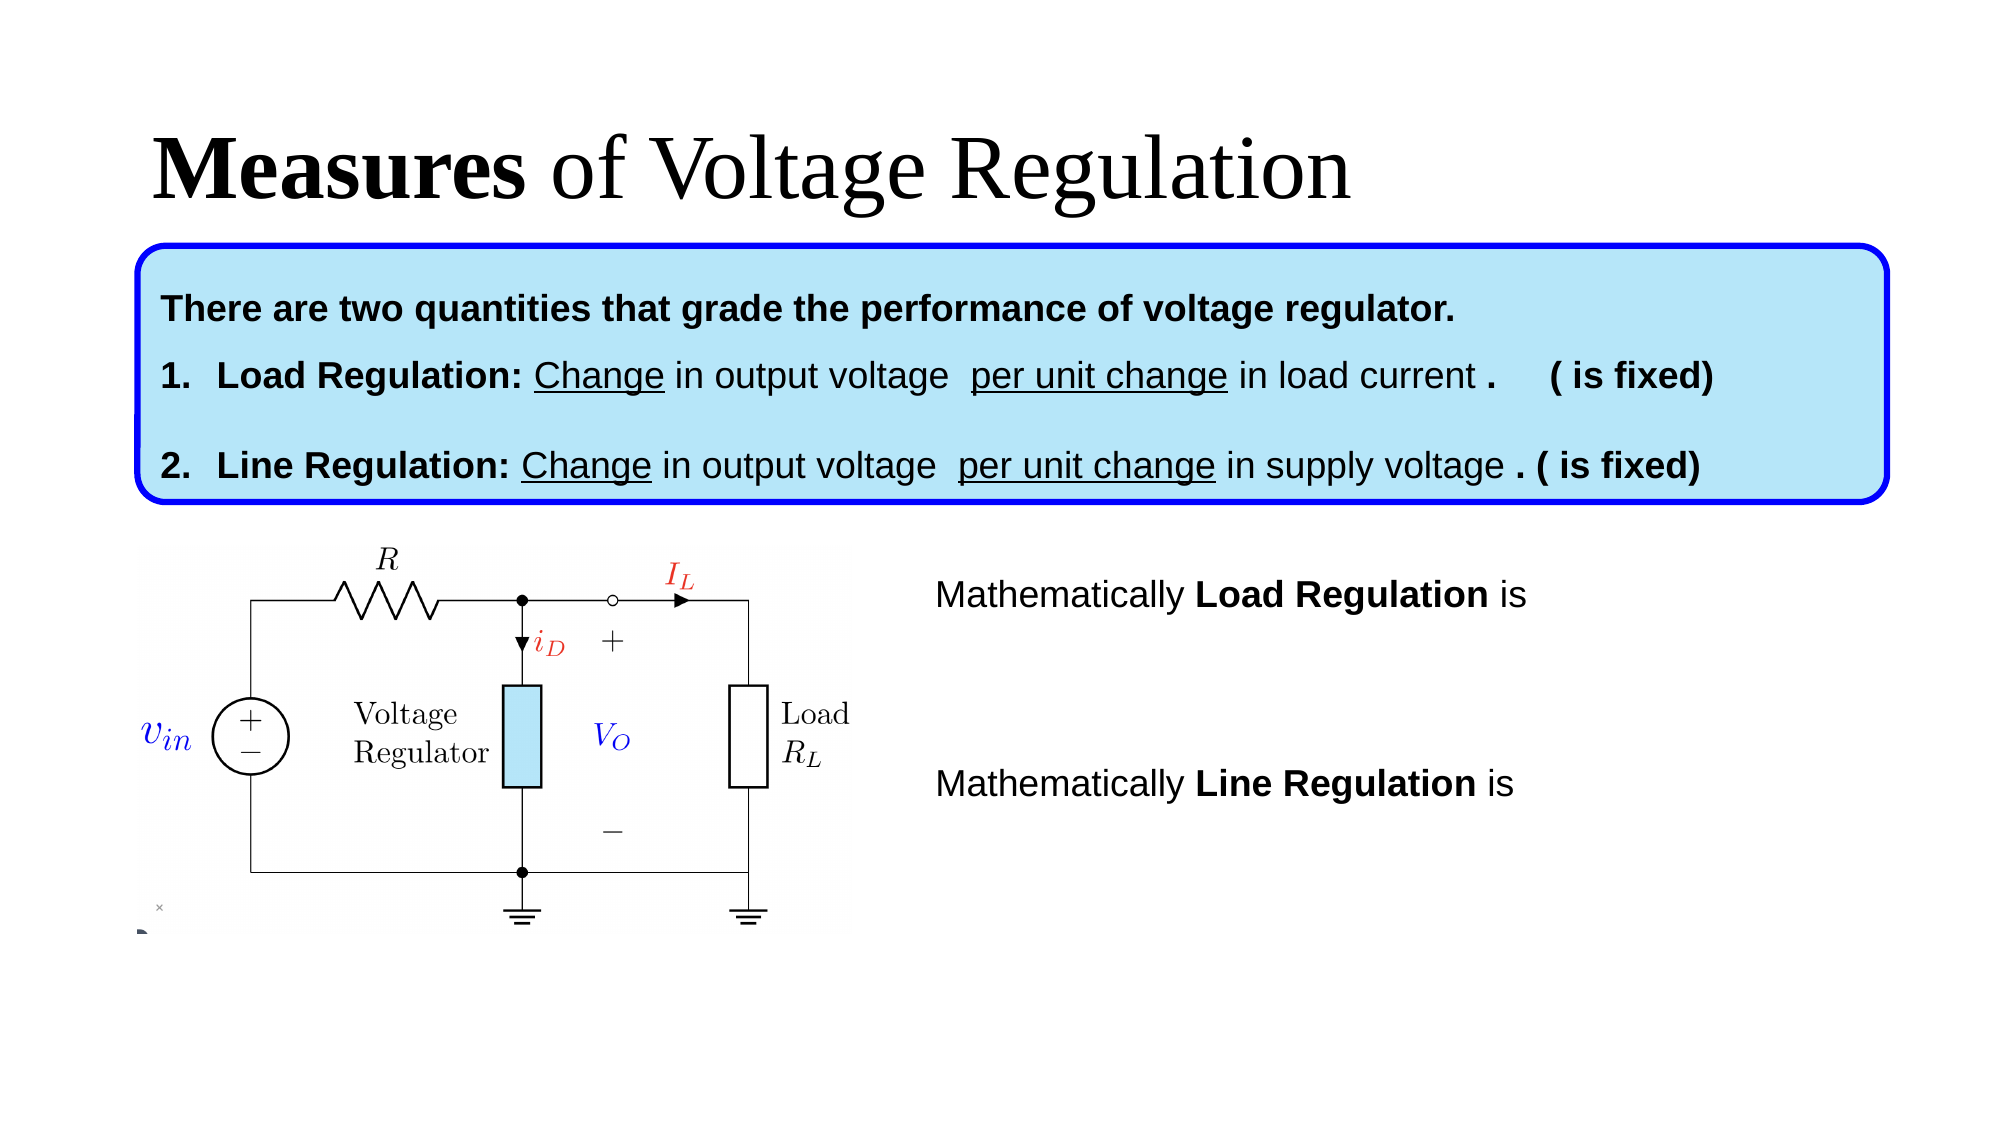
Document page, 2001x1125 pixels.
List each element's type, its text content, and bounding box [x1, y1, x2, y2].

picture [137, 545, 852, 934]
title Measures of Voltage Regulation [137, 59, 1863, 259]
